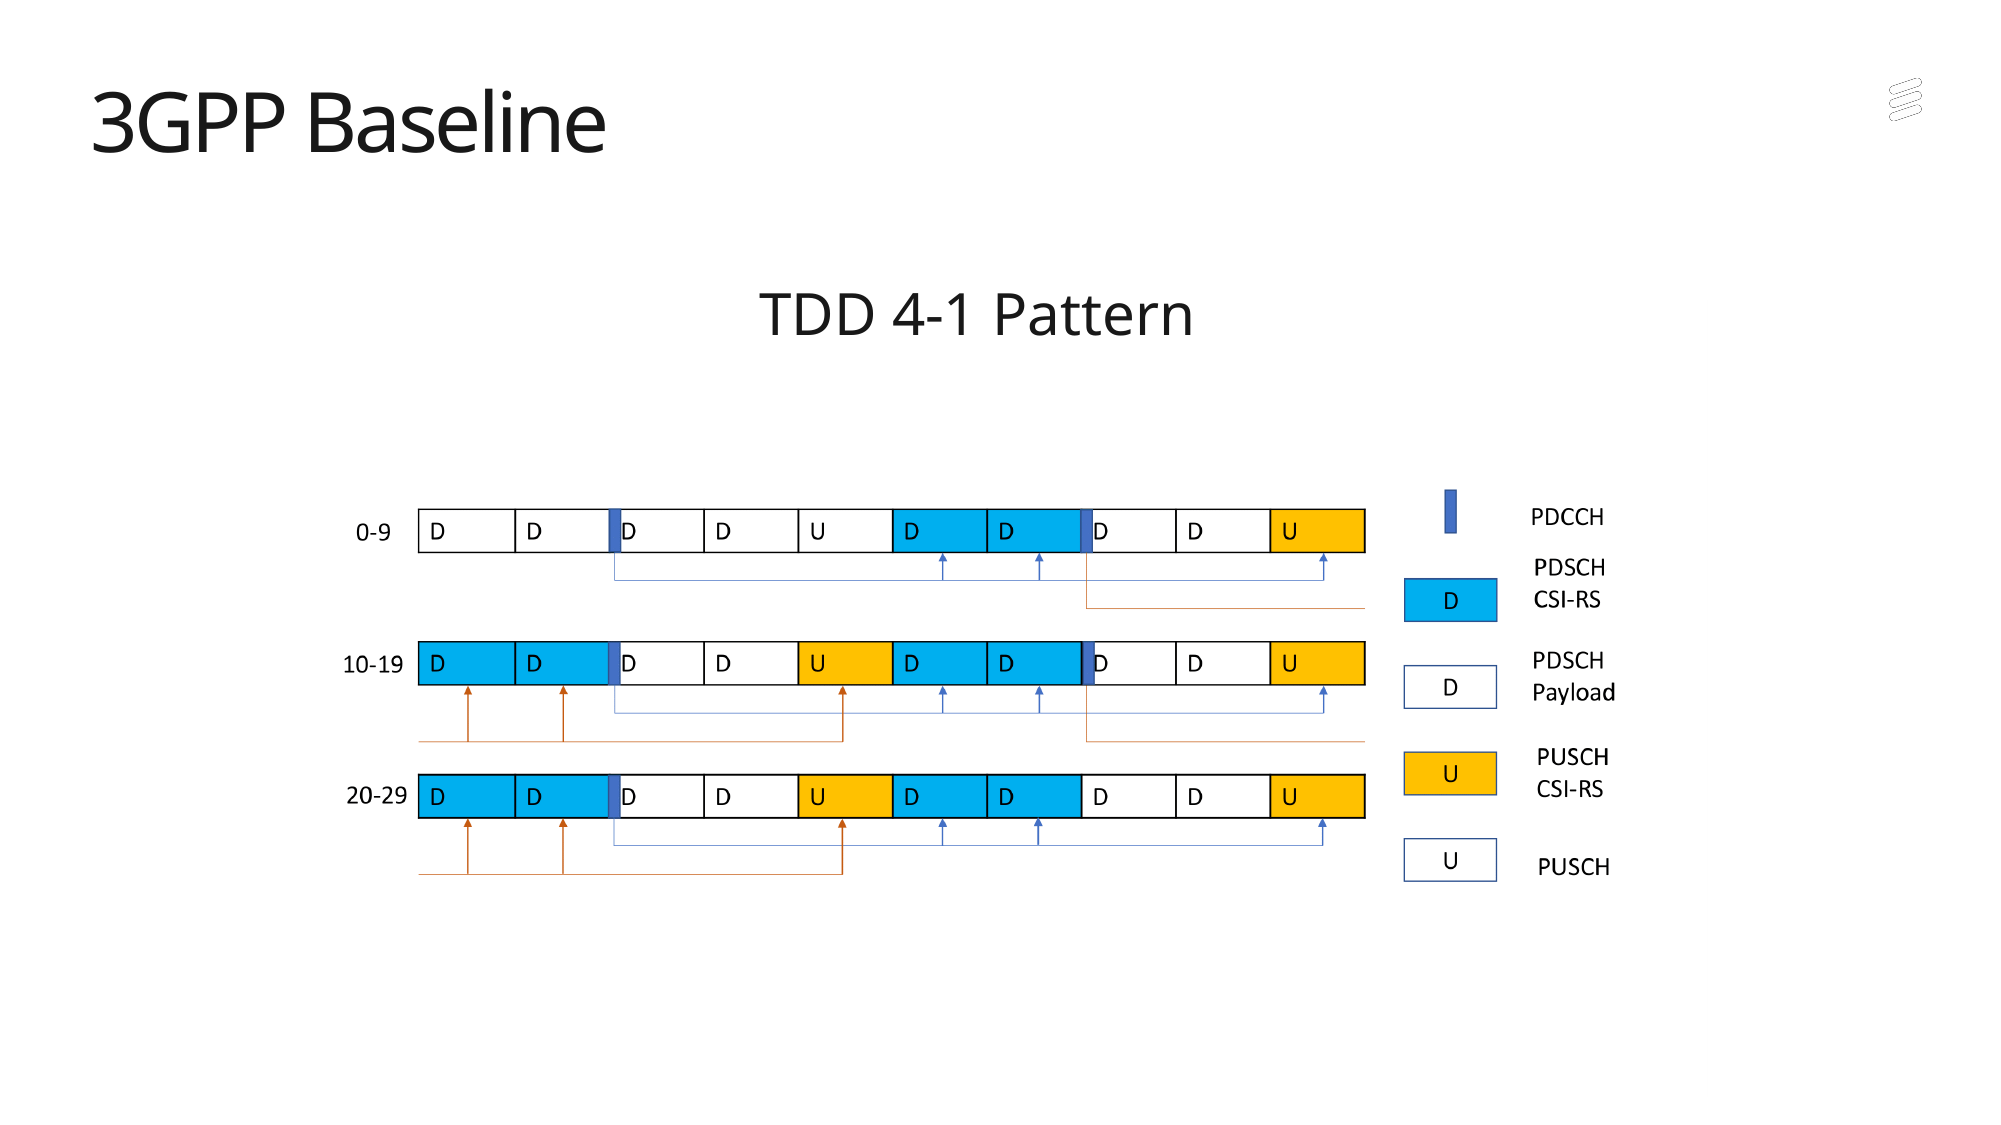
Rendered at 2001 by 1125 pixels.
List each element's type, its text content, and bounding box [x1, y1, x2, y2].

title 3GPP Baseline [78, 77, 1450, 256]
text_box TDD 4-1 Pattern [732, 271, 1238, 299]
picture [292, 300, 1708, 1097]
picture [1884, 78, 1927, 121]
